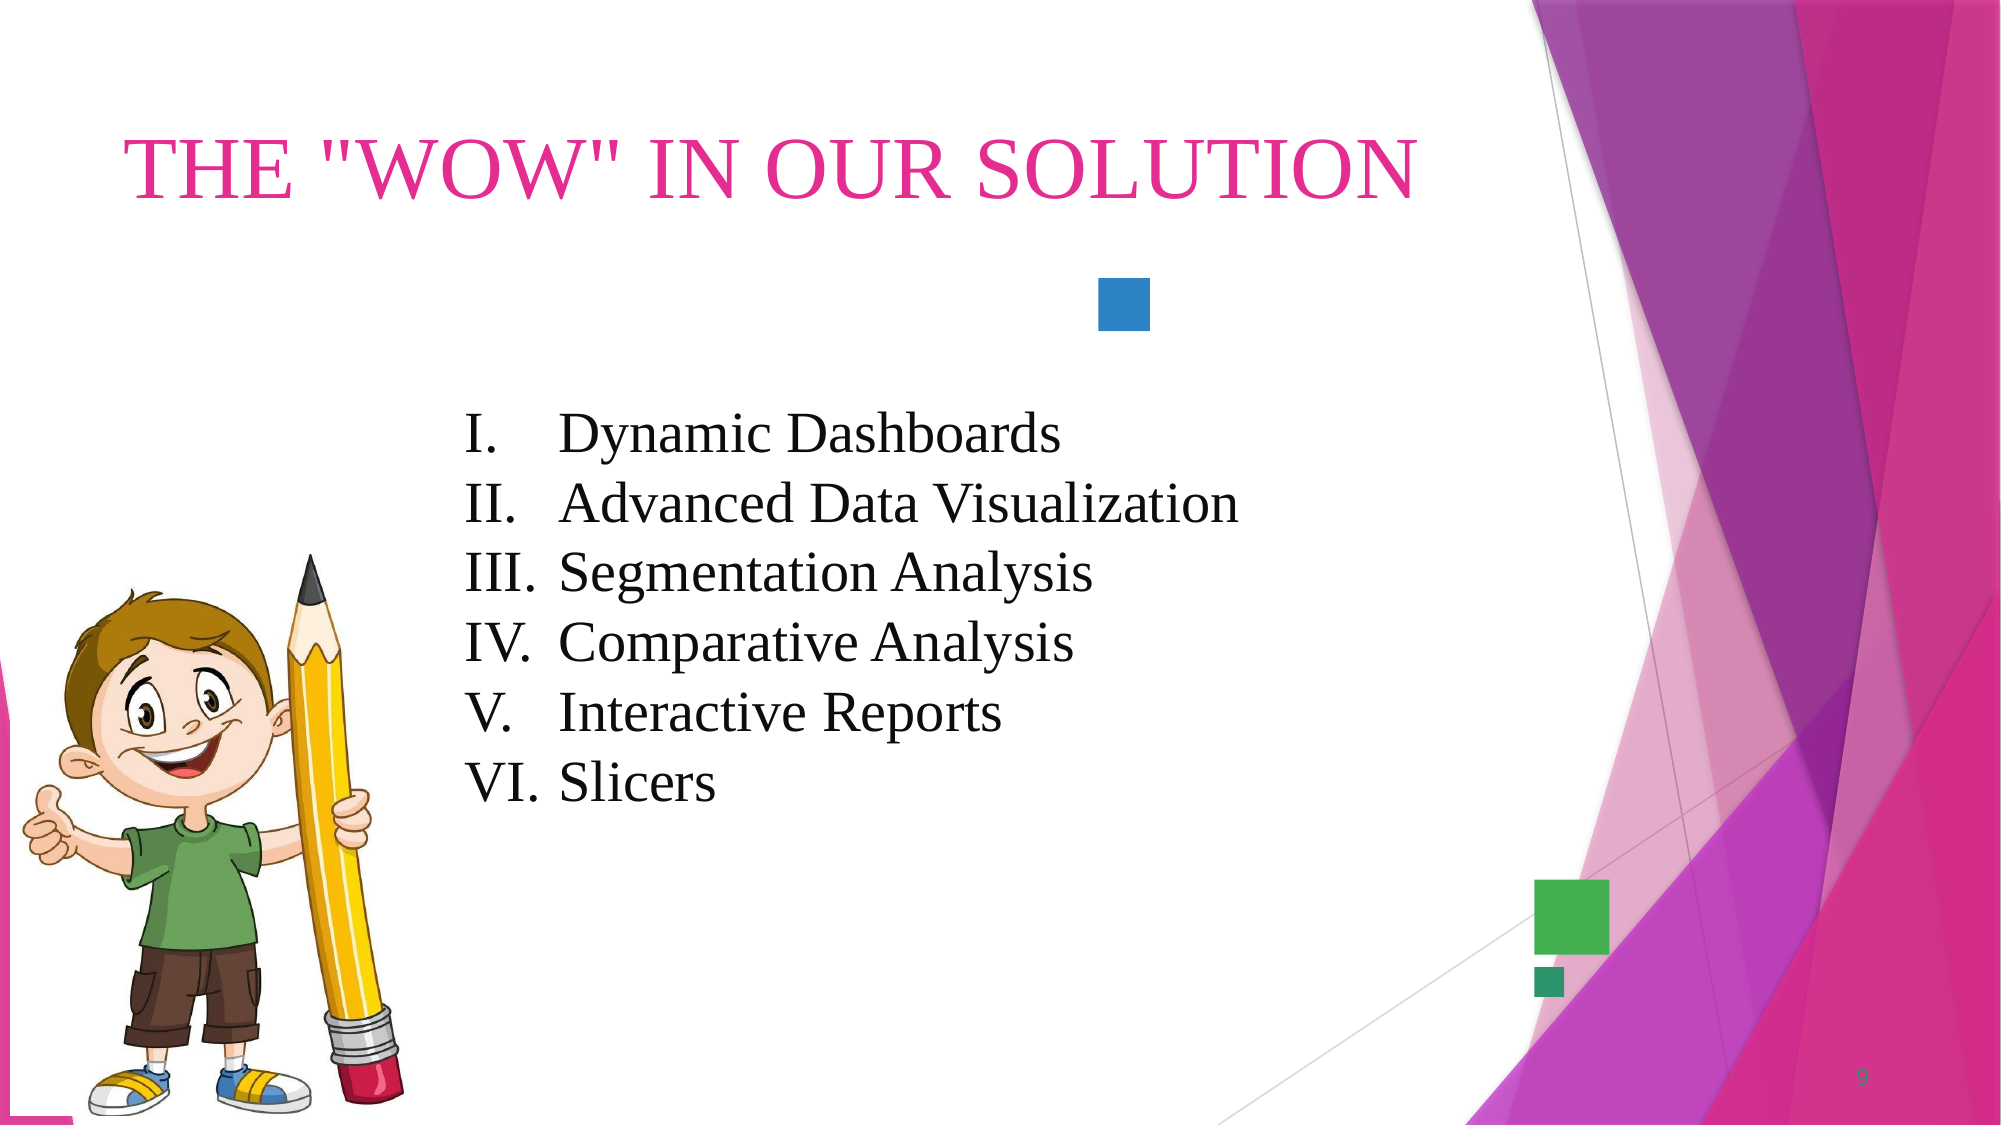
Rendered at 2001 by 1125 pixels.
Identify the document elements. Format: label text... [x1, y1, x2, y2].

text_box [1534, 891, 1610, 955]
title THE "WOW" IN OUR SOLUTION [121, 107, 1513, 298]
picture [10, 554, 417, 1117]
text_box [1098, 298, 1150, 332]
text_box Dynamic Dashboards Advanced Data Visualization Segmentation Analysis Comparative Analysis Interactive Reports Slicers [449, 386, 1850, 891]
text_box 9 [1849, 1061, 1888, 1095]
text_box [1534, 967, 1565, 997]
